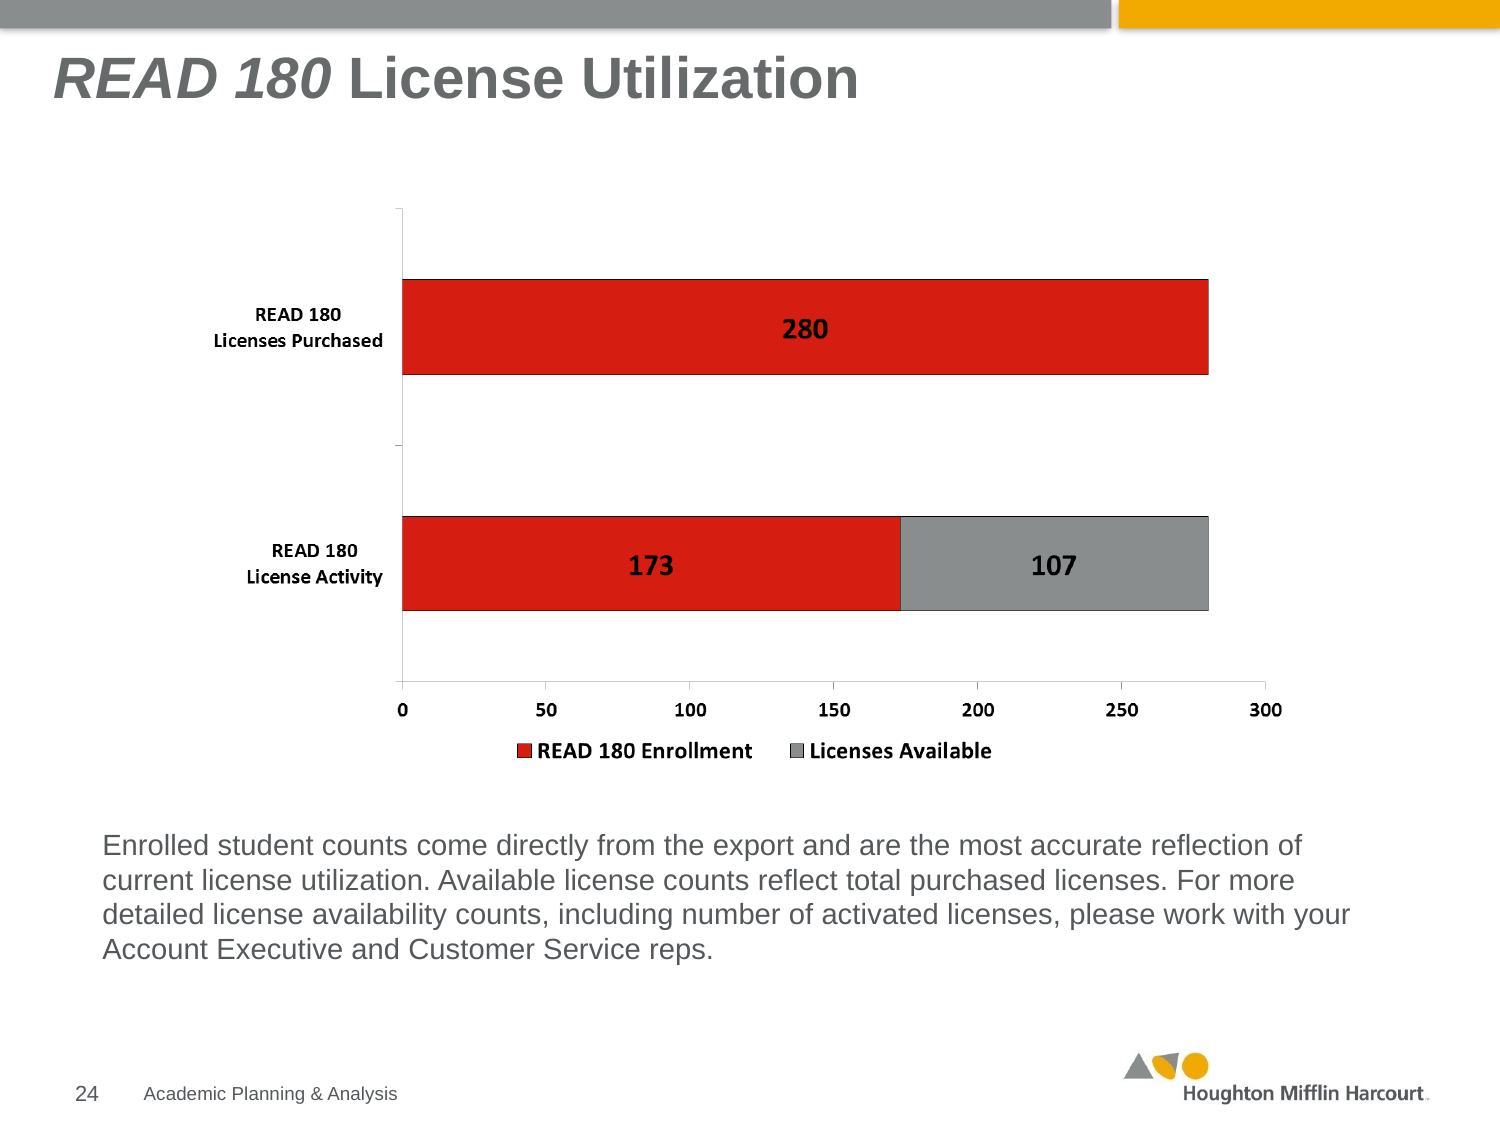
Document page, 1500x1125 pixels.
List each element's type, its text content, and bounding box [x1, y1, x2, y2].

picture [1121, 1049, 1432, 1107]
text_box Enrolled student counts come directly from the export and are the most accurate reflection of current license utilization. Available license counts reflect total purchased licenses. For more detailed license availability counts, including number of activated licenses, please work with your Account Executive and Customer Service reps. [87, 818, 1413, 973]
picture [202, 192, 1298, 780]
title READ 180 License Utilization [53, 32, 1313, 141]
slide_number 24 [75, 1045, 187, 1106]
